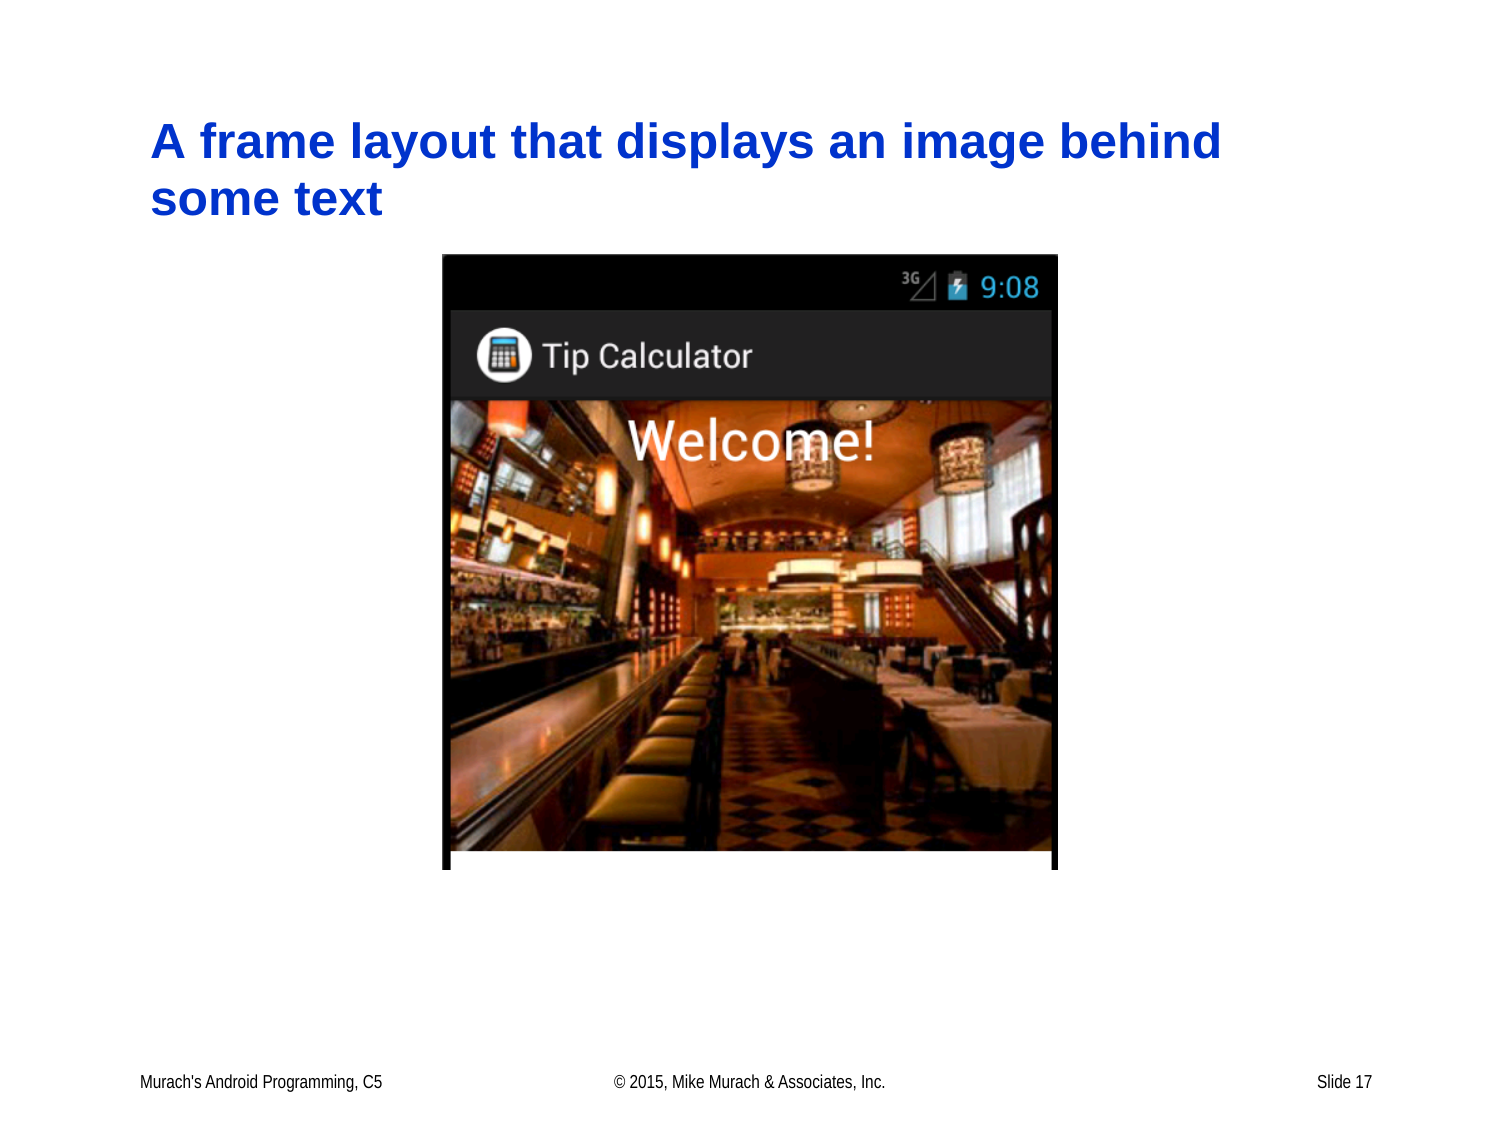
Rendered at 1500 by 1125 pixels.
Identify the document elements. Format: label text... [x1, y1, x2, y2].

slide_number Slide 17 [1074, 1025, 1388, 1100]
picture [442, 254, 1058, 871]
footer © 2015, Mike Murach & Associates, Inc. [474, 1025, 1025, 1100]
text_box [149, 112, 1291, 240]
slide_number Murach's Android Programming, C5 [125, 1025, 450, 1100]
